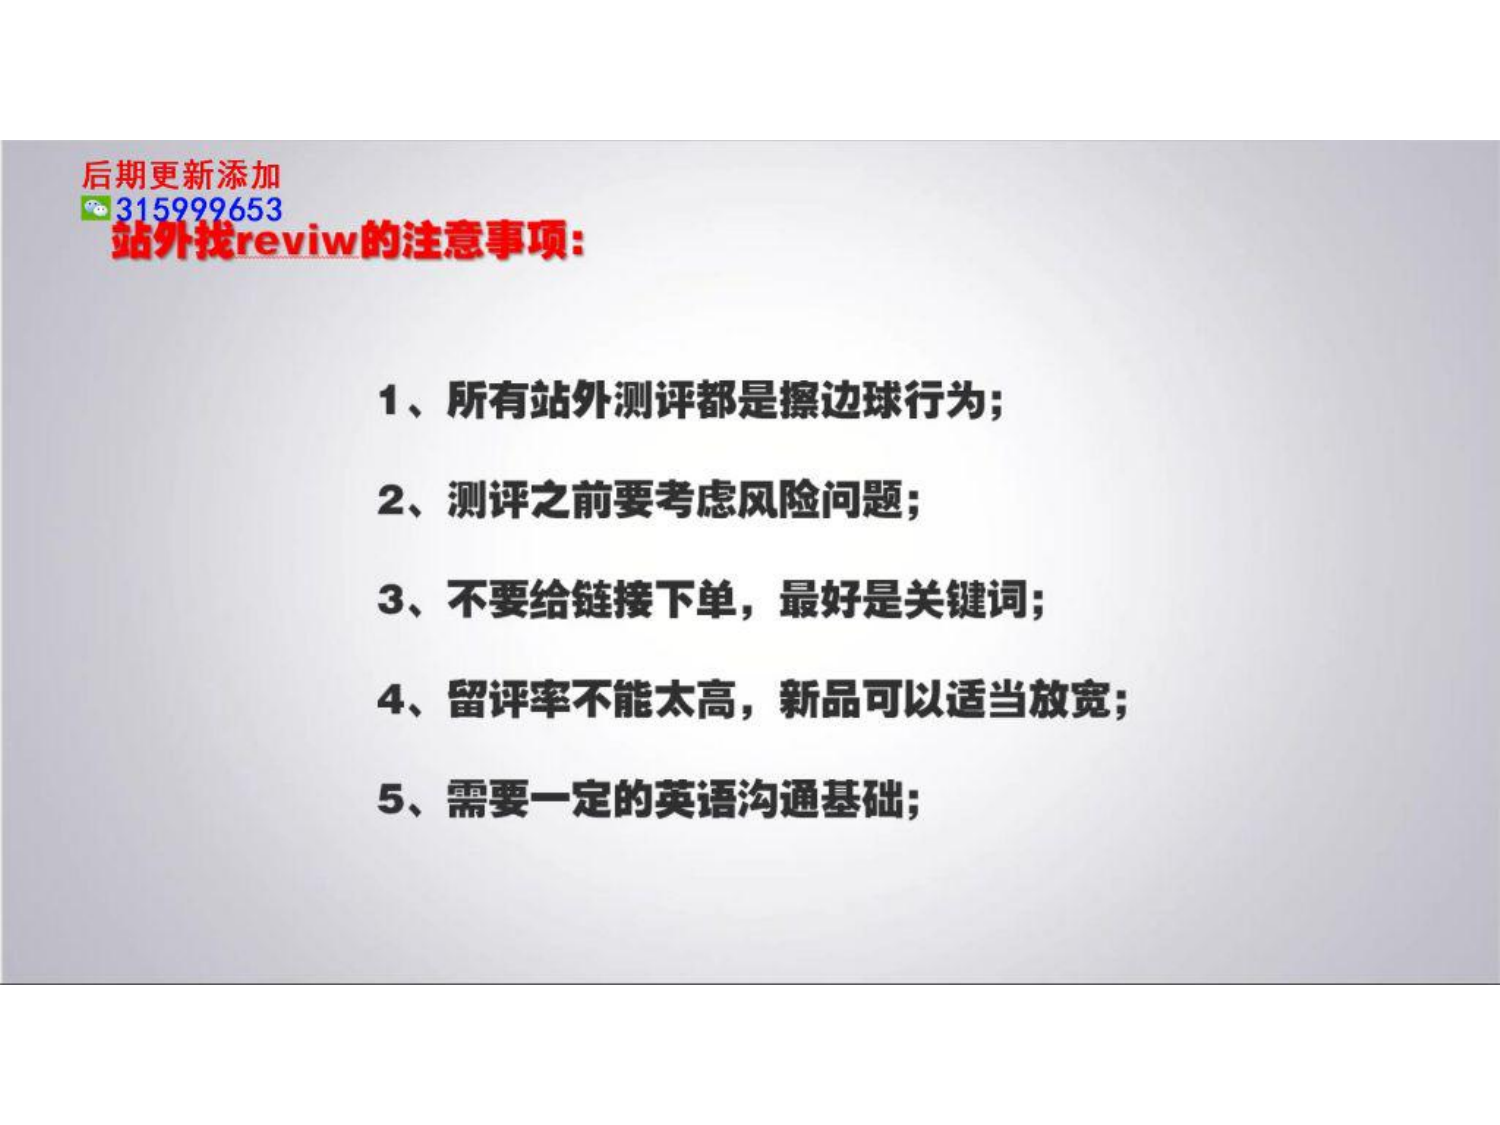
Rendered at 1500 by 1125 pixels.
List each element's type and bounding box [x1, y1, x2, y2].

picture [0, 140, 1500, 985]
